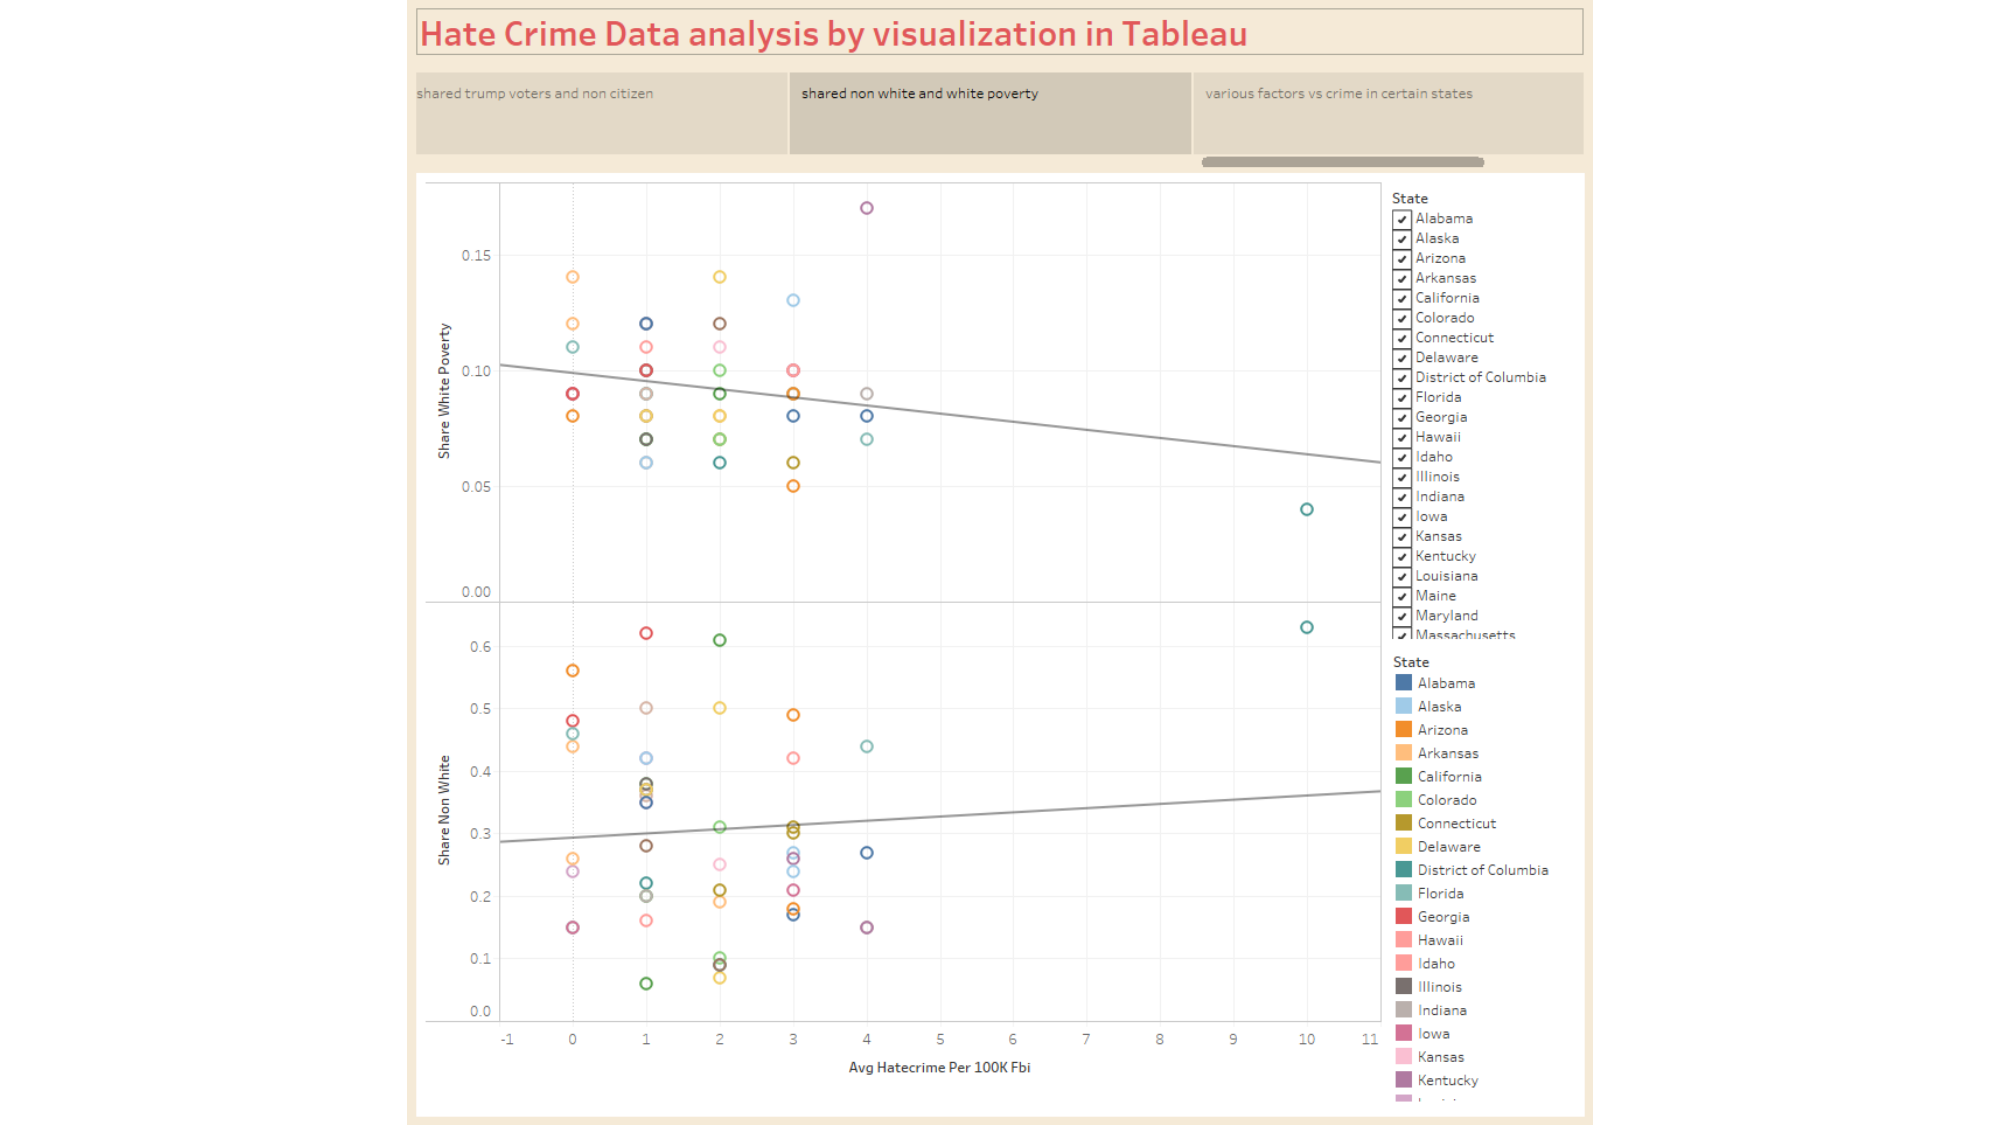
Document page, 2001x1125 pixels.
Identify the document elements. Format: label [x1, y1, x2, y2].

picture [407, 0, 1593, 1125]
